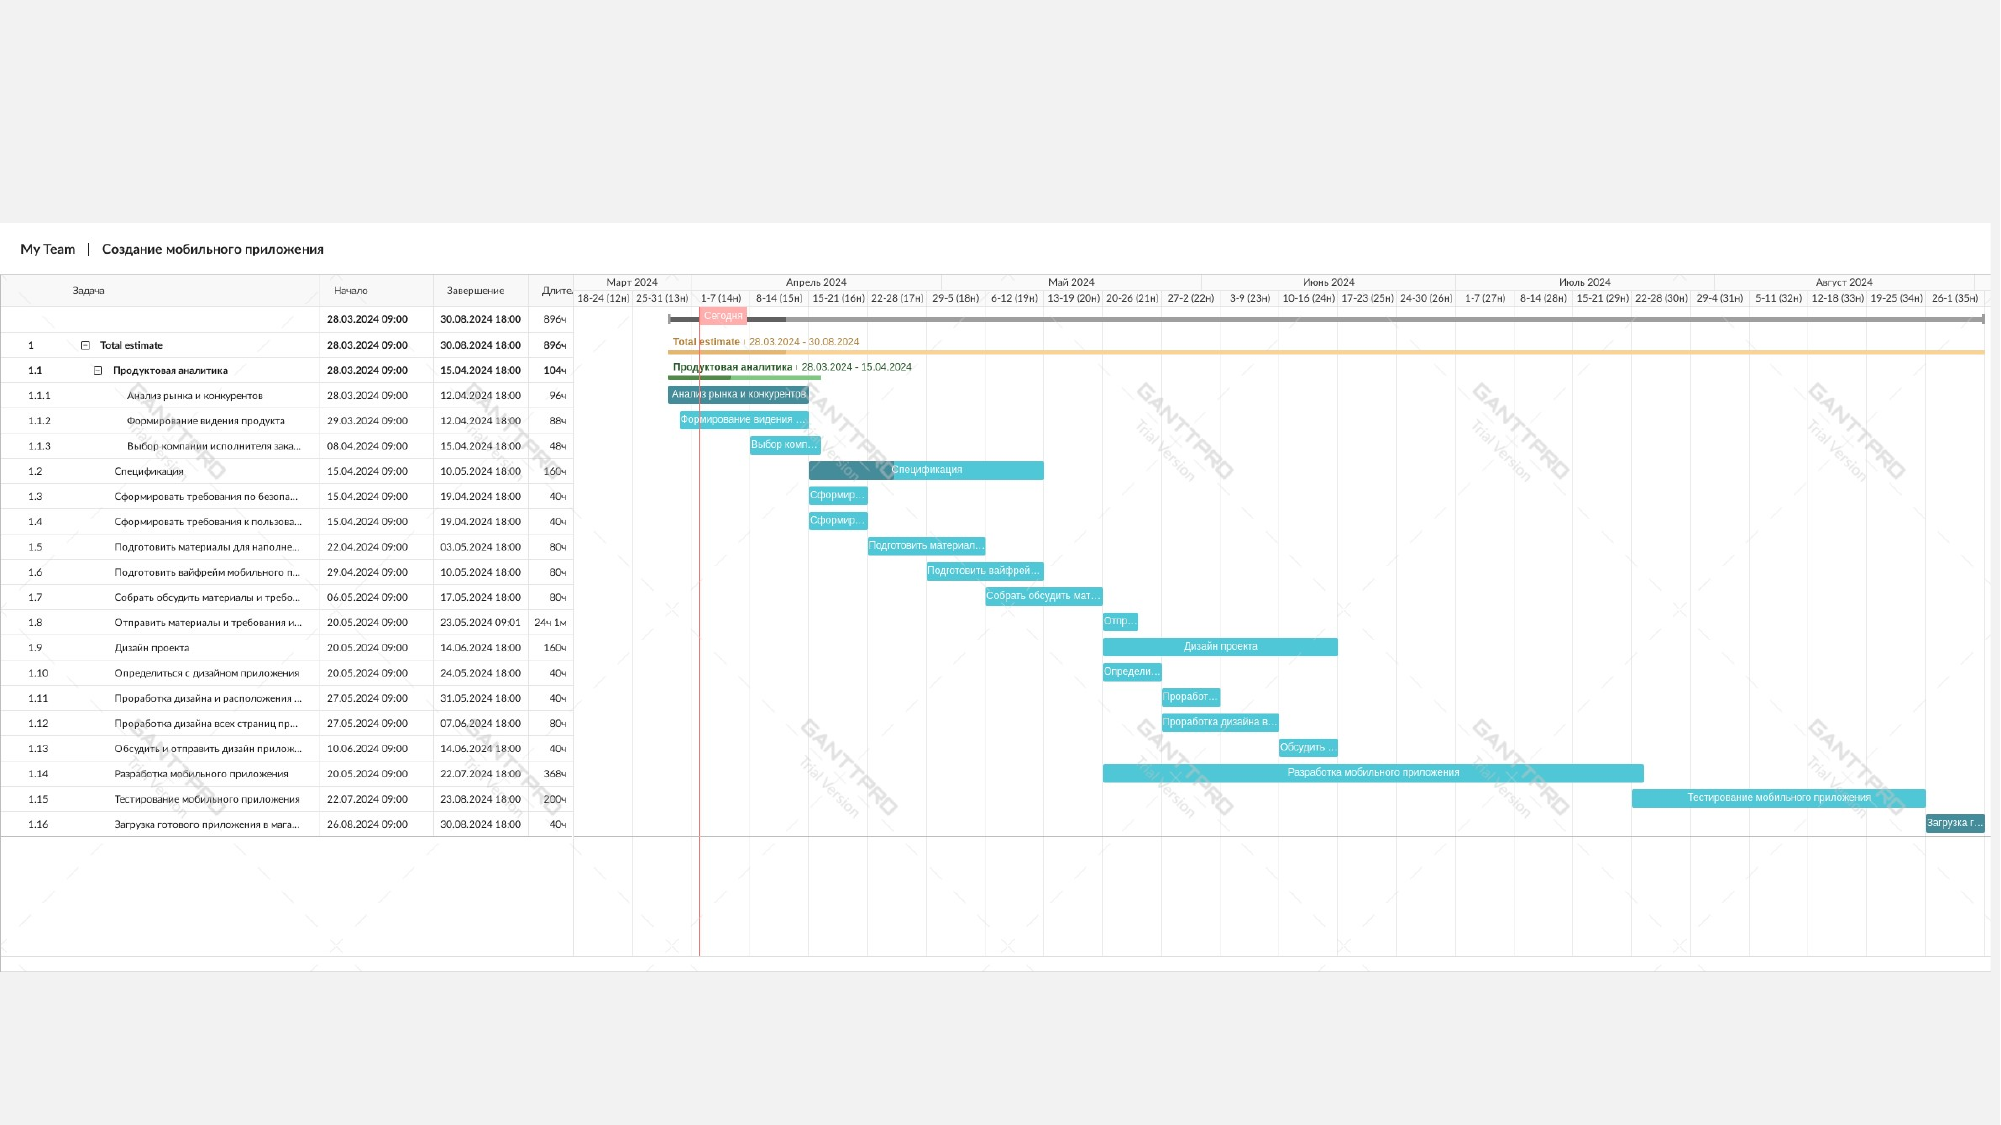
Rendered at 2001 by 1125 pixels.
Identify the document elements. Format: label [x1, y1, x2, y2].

picture [0, 223, 1991, 972]
